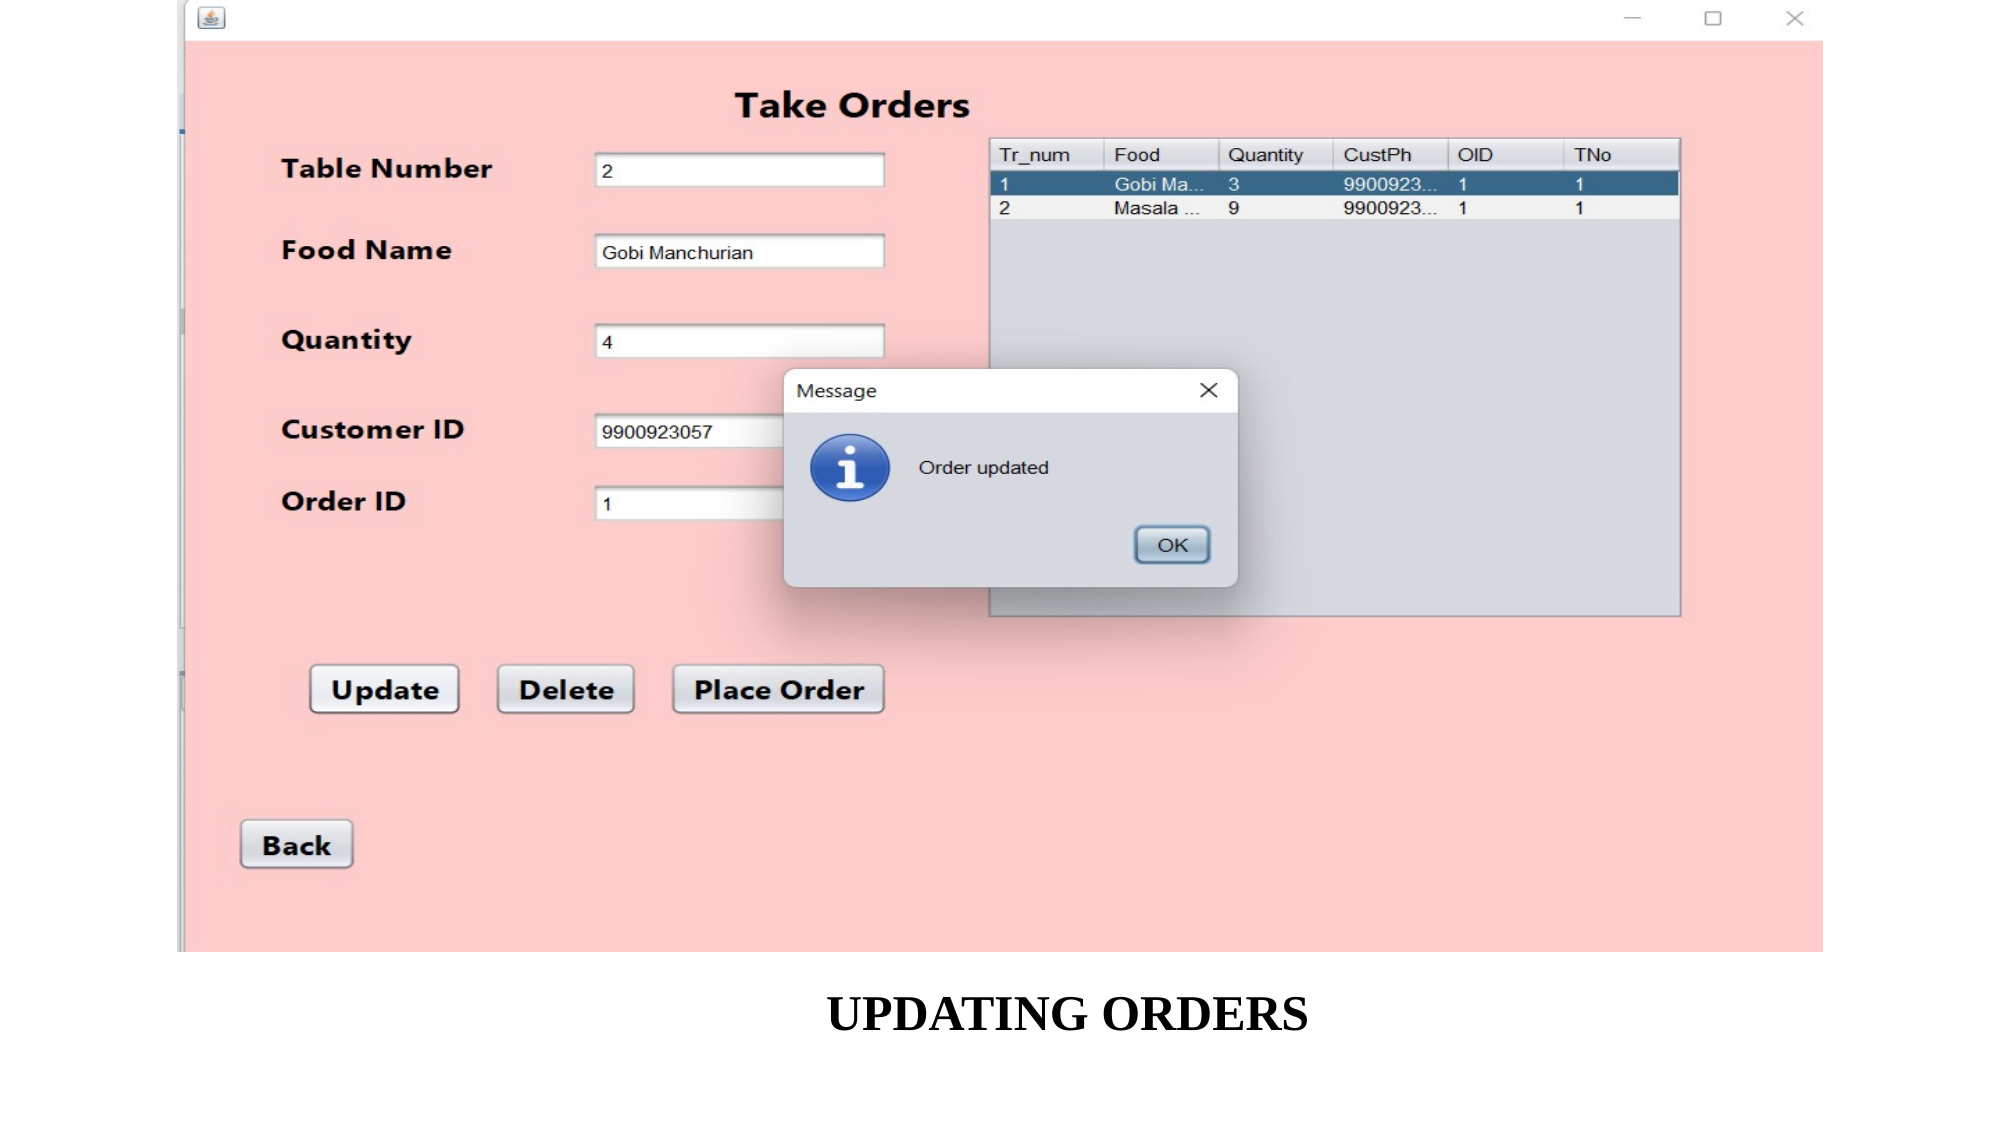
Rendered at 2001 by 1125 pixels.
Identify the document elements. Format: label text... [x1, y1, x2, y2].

picture [177, 0, 1823, 952]
text_box UPDATING ORDERS [811, 973, 1811, 1048]
